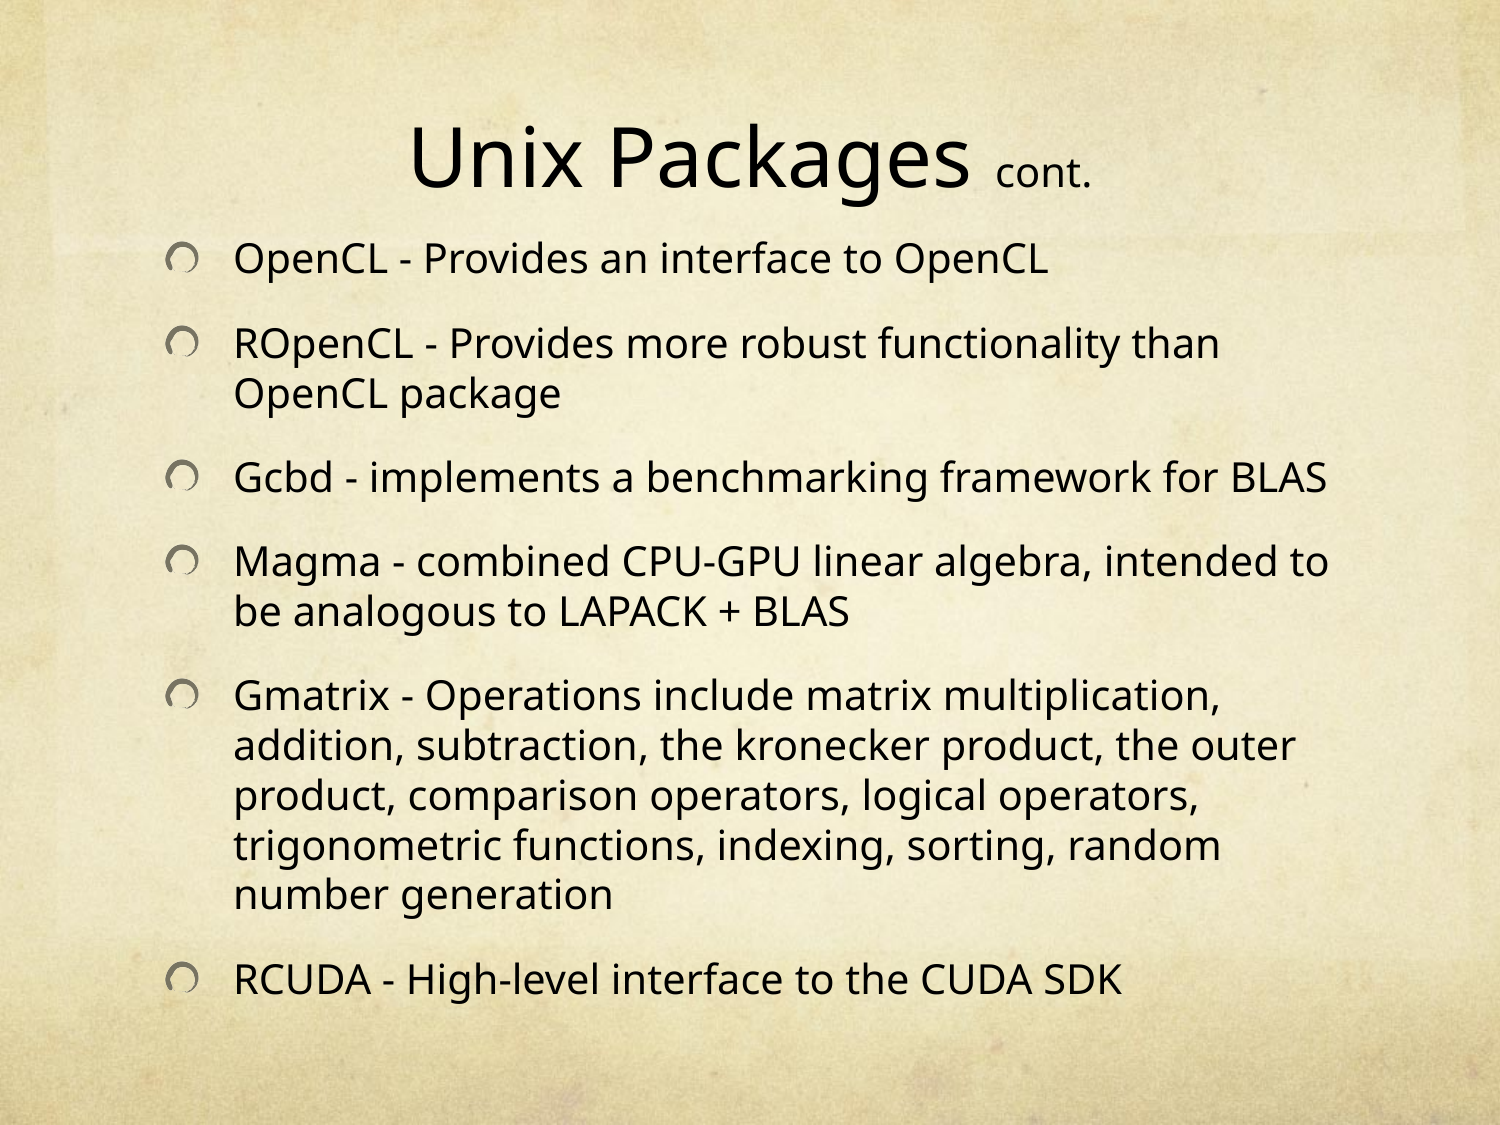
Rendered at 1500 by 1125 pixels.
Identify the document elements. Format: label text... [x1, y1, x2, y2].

list OpenCL - Provides an interface to OpenCL ROpenCL - Provides more robust functionality than OpenCL package Gcbd - implements a benchmarking framework for BLAS Magma - combined CPU-GPU linear algebra, intended to be analogous to LAPACK + BLAS Gmatrix - Operations include matrix multiplication, addition, subtraction, the kronecker product, the outer product, comparison operators, logical operators, trigonometric functions, indexing, sorting, random number generation RCUDA - High-level interface to the CUDA SDK [150, 224, 1350, 1059]
picture [0, 0, 1500, 1125]
title Unix Packages cont. [150, 82, 1350, 224]
